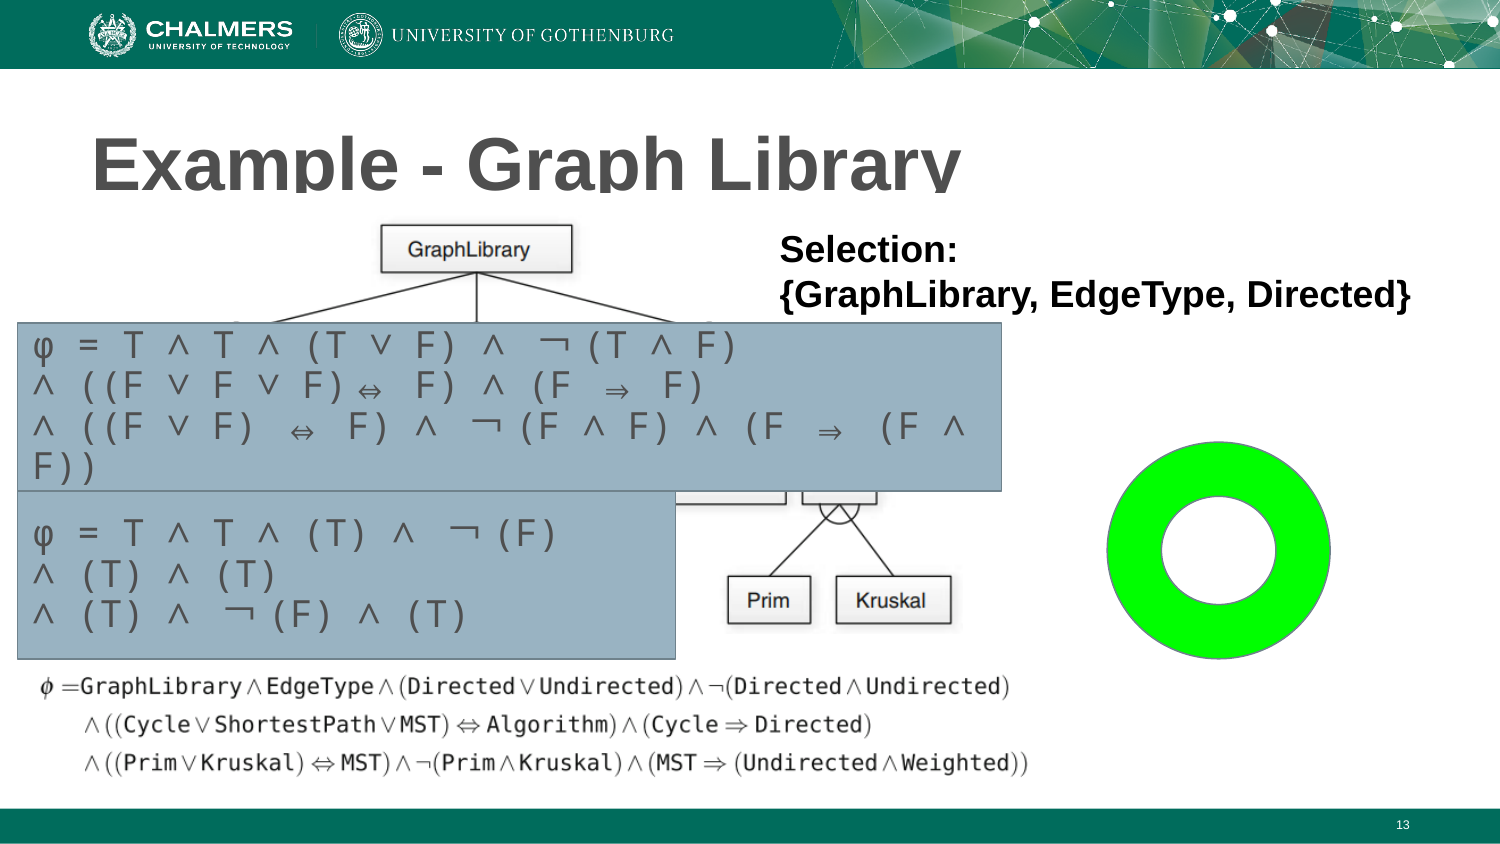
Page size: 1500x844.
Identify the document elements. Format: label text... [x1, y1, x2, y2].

slide_number ‹#› [1074, 809, 1425, 844]
picture [64, 0, 696, 85]
picture [759, 0, 1500, 68]
text_box Selection: {GraphLibrary, EdgeType, Directed} [1044, 210, 1486, 350]
title Example - Graph Library [76, 100, 1425, 210]
picture [17, 193, 1040, 794]
text_box [1107, 442, 1331, 659]
